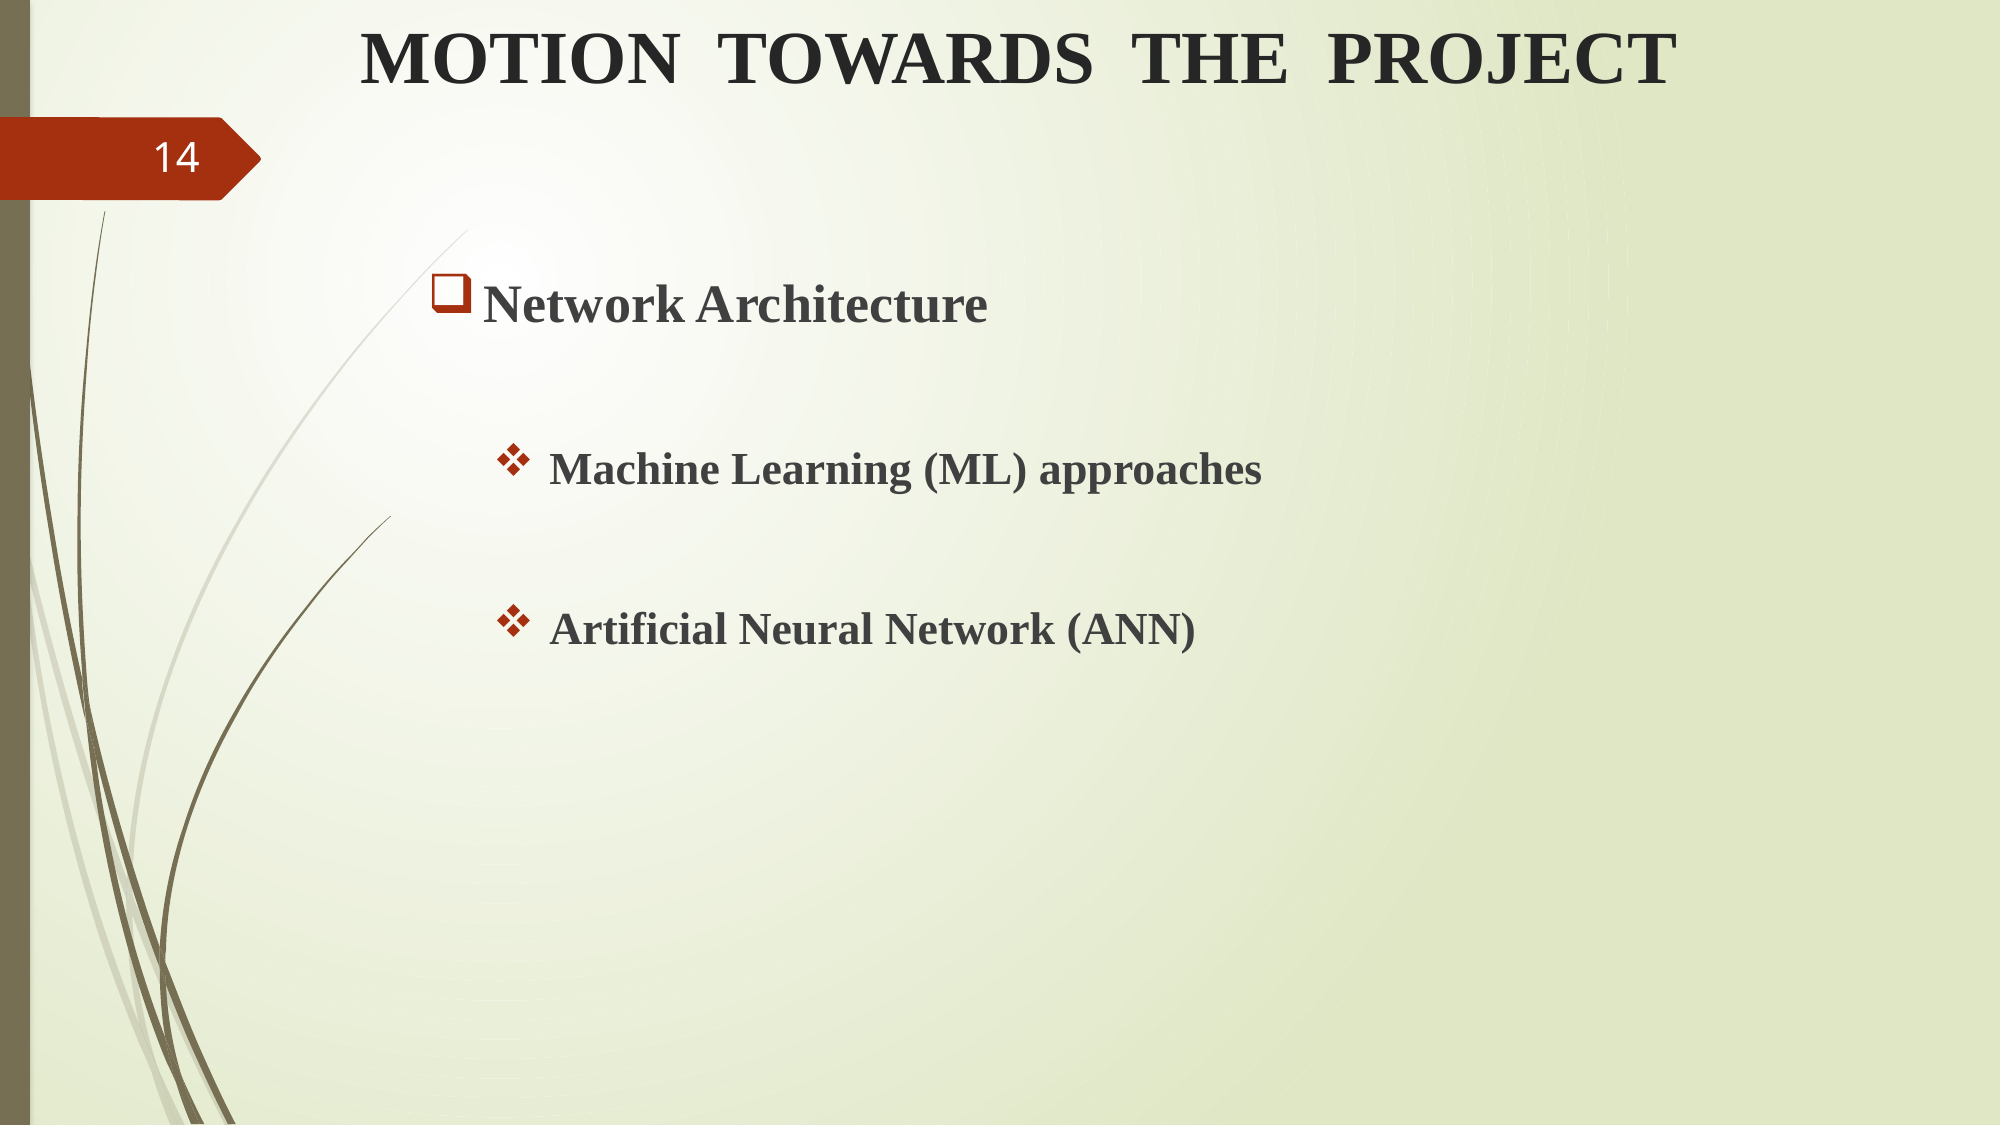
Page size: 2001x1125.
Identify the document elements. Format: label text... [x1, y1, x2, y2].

list Network Architecture Machine Learning (ML) approaches Artificial Neural Network (ANN) [346, 260, 1810, 1107]
slide_number 14 [87, 129, 216, 190]
title MOTION TOWARDS THE PROJECT [262, 0, 1777, 137]
